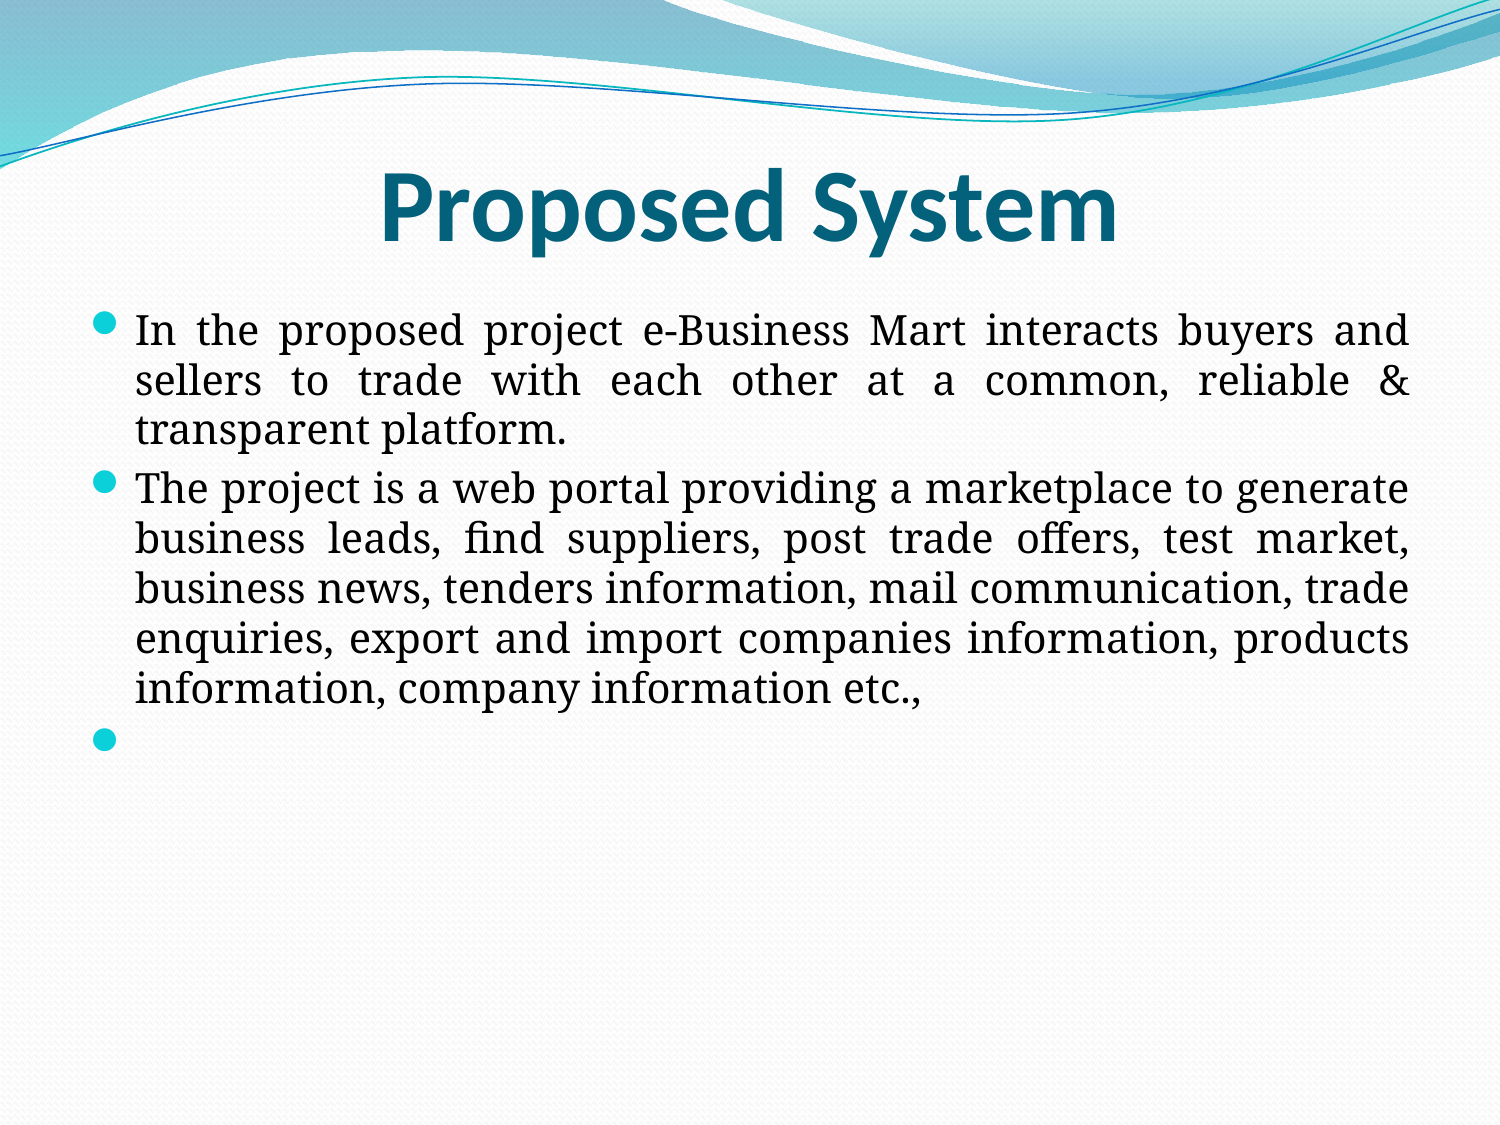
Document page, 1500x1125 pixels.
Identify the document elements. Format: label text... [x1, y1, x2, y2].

list In the proposed project e-Business Mart interacts buyers and sellers to trade with each other at a common, reliable & transparent platform. The project is a web portal providing a marketplace to generate business leads, find suppliers, post trade offers, test market, business news, tenders information, mail communication, trade enquiries, export and import companies information, products information, company information etc., [75, 237, 1425, 1038]
title Proposed System [75, 75, 1425, 237]
